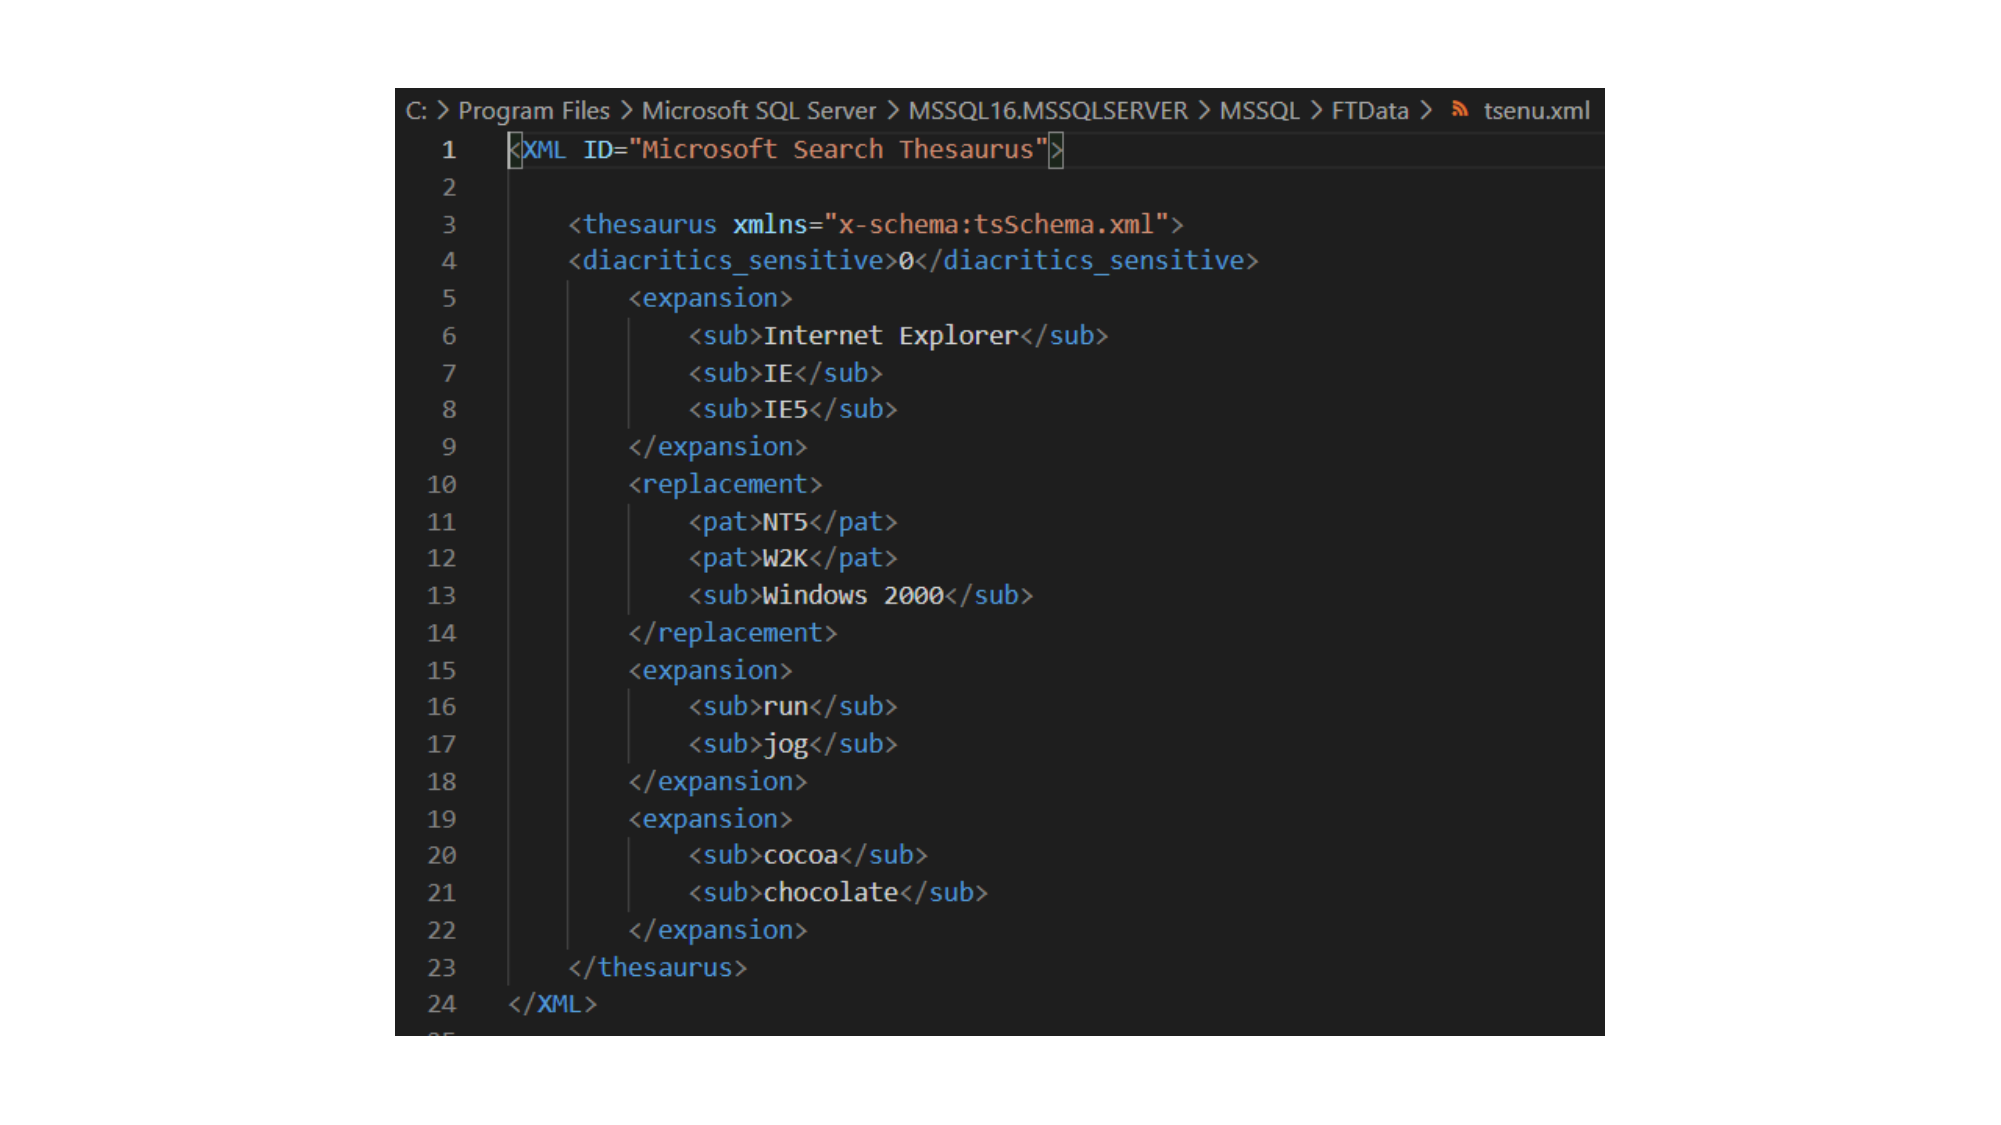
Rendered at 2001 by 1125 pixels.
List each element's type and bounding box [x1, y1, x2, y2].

picture [394, 88, 1605, 1037]
